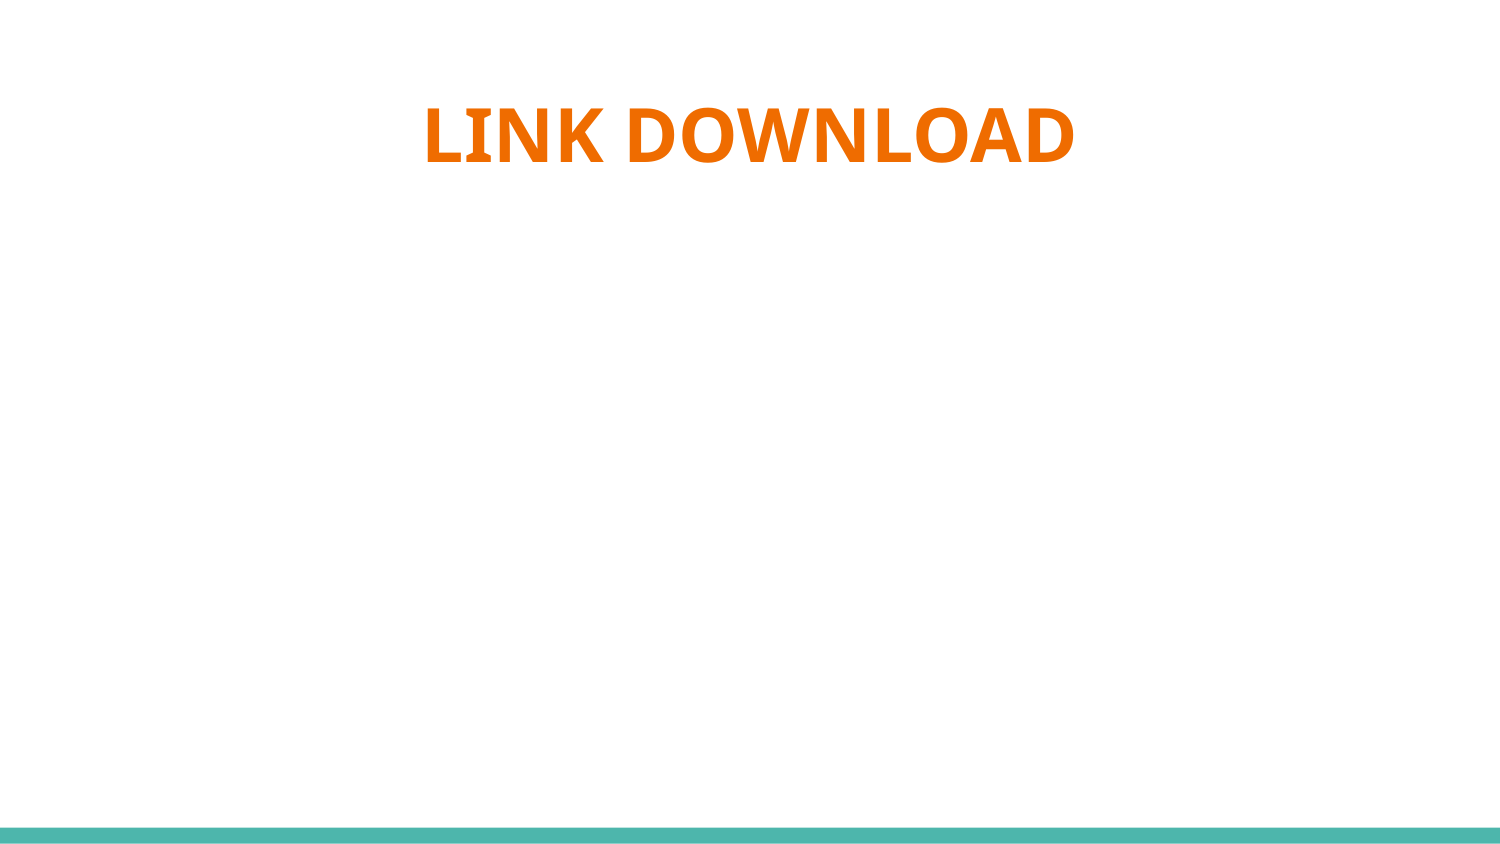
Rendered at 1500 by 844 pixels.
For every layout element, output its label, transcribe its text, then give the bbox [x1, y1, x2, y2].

title LINK DOWNLOAD [51, 72, 1449, 189]
